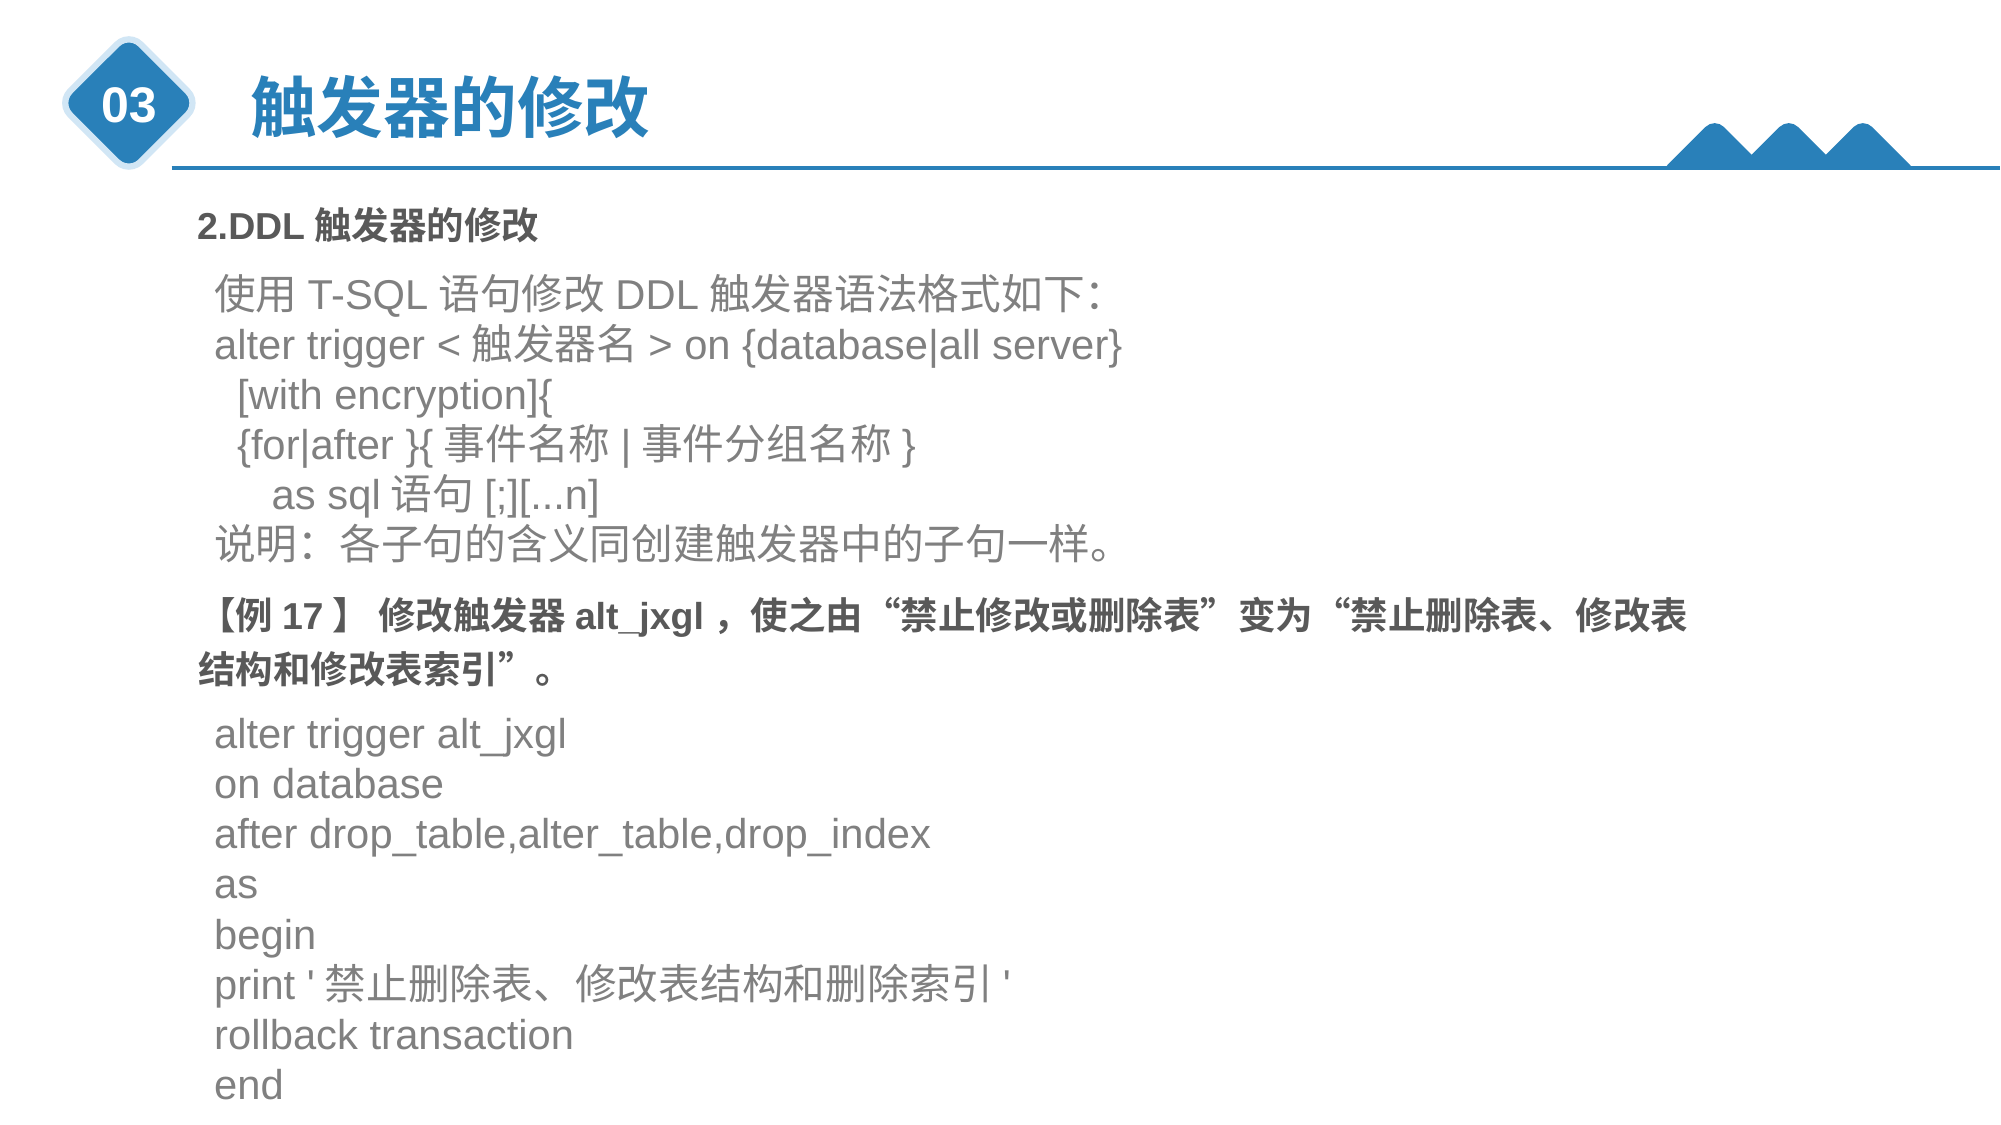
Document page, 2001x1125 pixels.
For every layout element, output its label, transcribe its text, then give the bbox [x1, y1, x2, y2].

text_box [183, 575, 1830, 1120]
text_box [64, 73, 86, 133]
text_box 03 [86, 65, 172, 141]
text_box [182, 185, 1830, 579]
text_box [1664, 122, 1752, 167]
text_box [94, 38, 163, 65]
text_box [94, 141, 163, 168]
text_box [1813, 122, 1913, 167]
text_box [1738, 122, 1826, 167]
text_box [172, 74, 194, 132]
text_box 触发器的修改 [235, 58, 666, 153]
